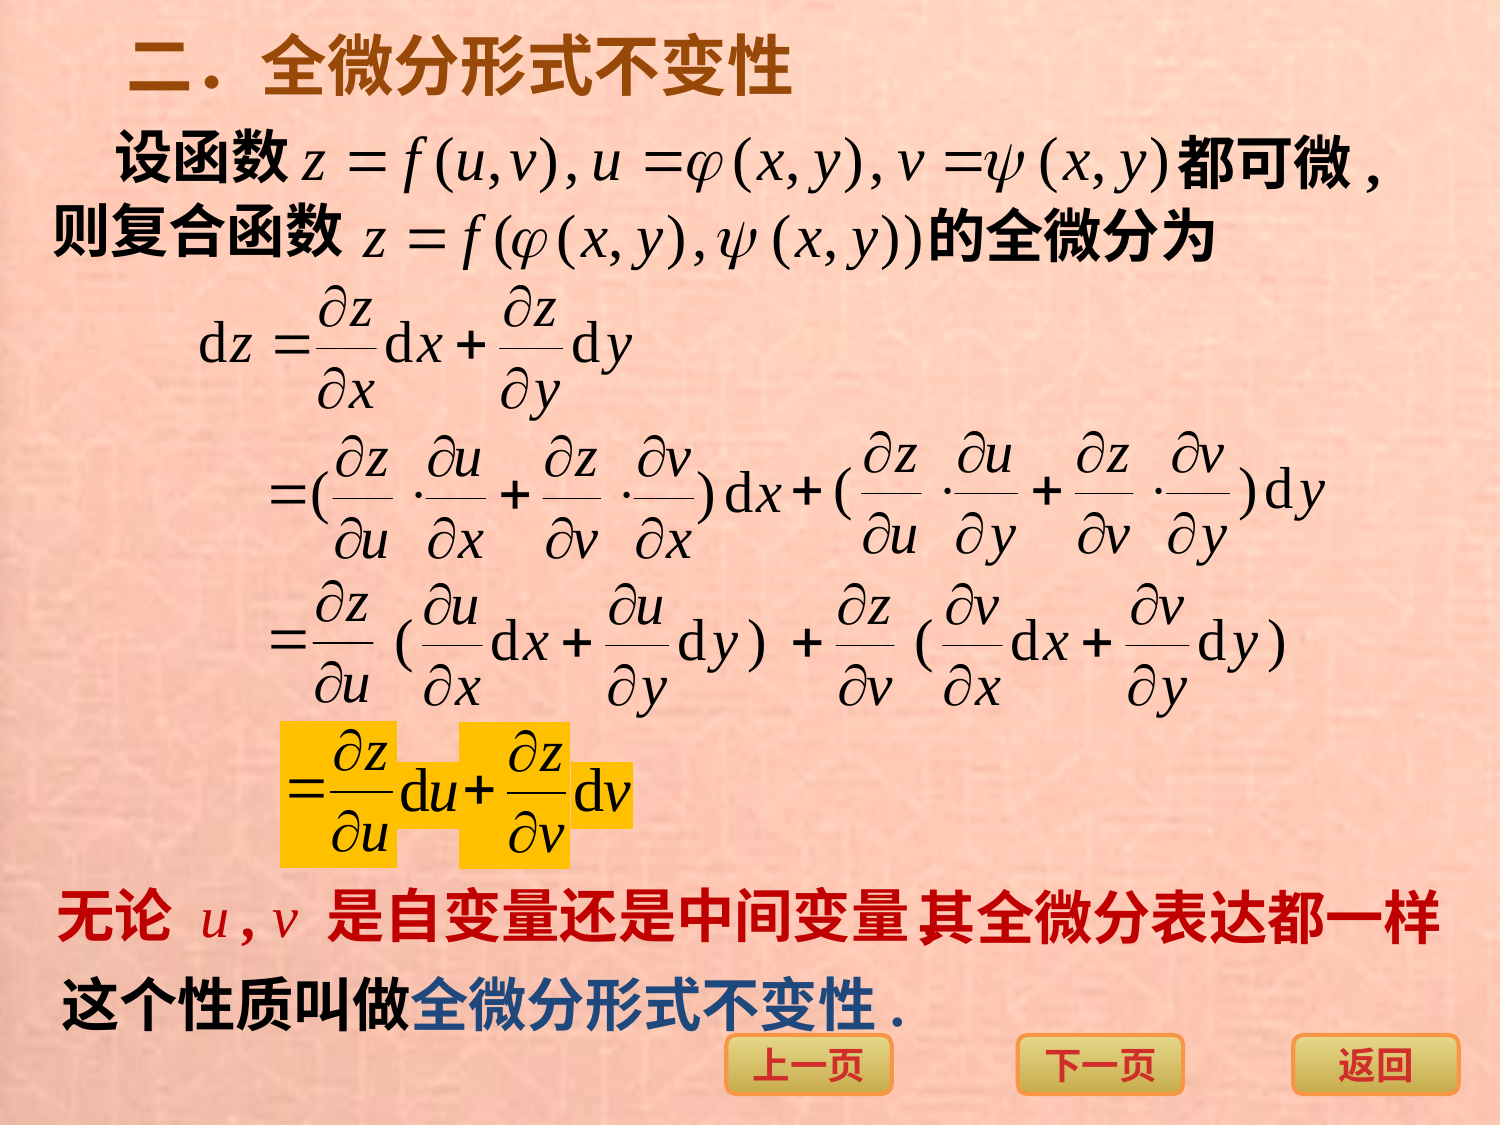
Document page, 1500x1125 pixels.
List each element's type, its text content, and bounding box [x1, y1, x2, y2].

text_box 其全微分表达都一样 [903, 873, 1458, 959]
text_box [357, 208, 506, 275]
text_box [570, 761, 634, 830]
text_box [262, 426, 783, 575]
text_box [904, 208, 925, 275]
text_box 无论 u , v 是自变量还是中间变量, [41, 872, 1054, 957]
text_box 的全微分为 [924, 205, 1238, 277]
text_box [262, 571, 378, 720]
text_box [296, 130, 1173, 199]
text_box 则复合函数 [37, 187, 357, 272]
picture [0, 0, 1500, 1125]
text_box 二．全微分形式不变性 [112, 16, 868, 112]
text_box 都可微, [1162, 118, 1400, 274]
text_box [912, 574, 1289, 723]
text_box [392, 574, 769, 723]
text_box 这个性质叫做全微分形式不变性. [46, 960, 920, 1046]
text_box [396, 761, 453, 830]
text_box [787, 574, 899, 723]
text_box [509, 208, 904, 275]
text_box 设函数 [99, 112, 350, 187]
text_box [787, 422, 1330, 571]
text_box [196, 276, 636, 425]
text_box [279, 720, 398, 869]
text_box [458, 721, 571, 870]
